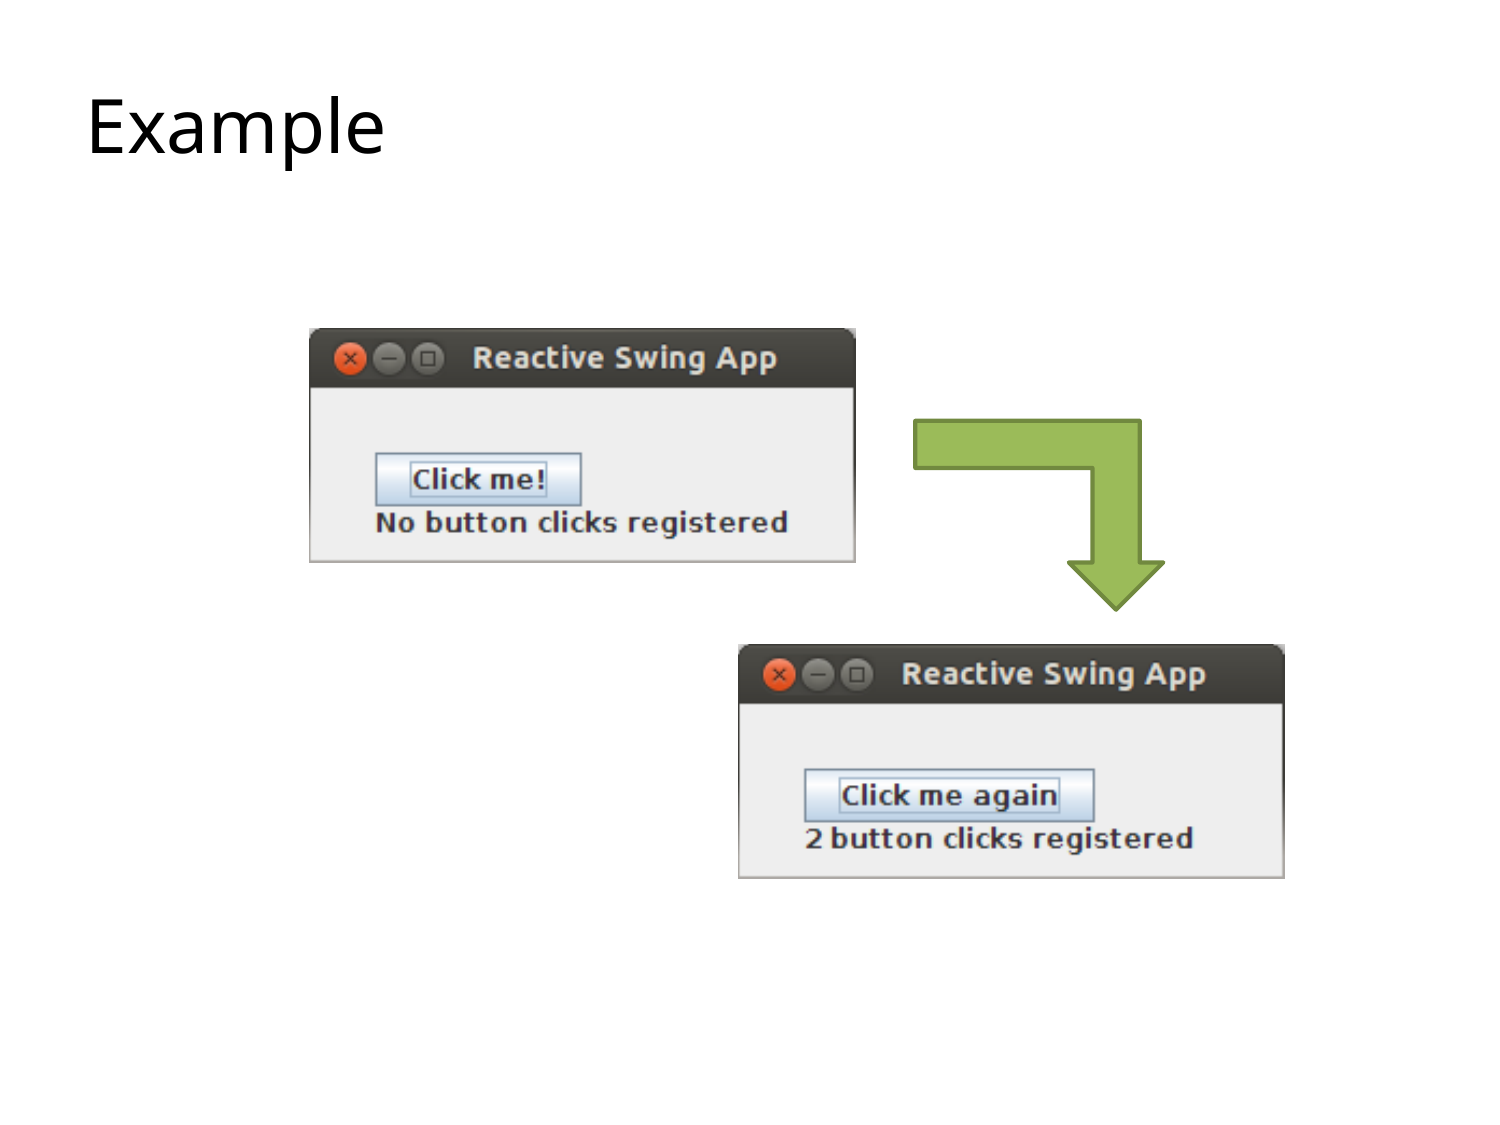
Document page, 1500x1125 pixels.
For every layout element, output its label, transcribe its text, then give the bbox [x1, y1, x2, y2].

picture [309, 327, 856, 563]
title Example [83, 76, 910, 267]
picture [737, 644, 1285, 880]
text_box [912, 418, 1166, 613]
